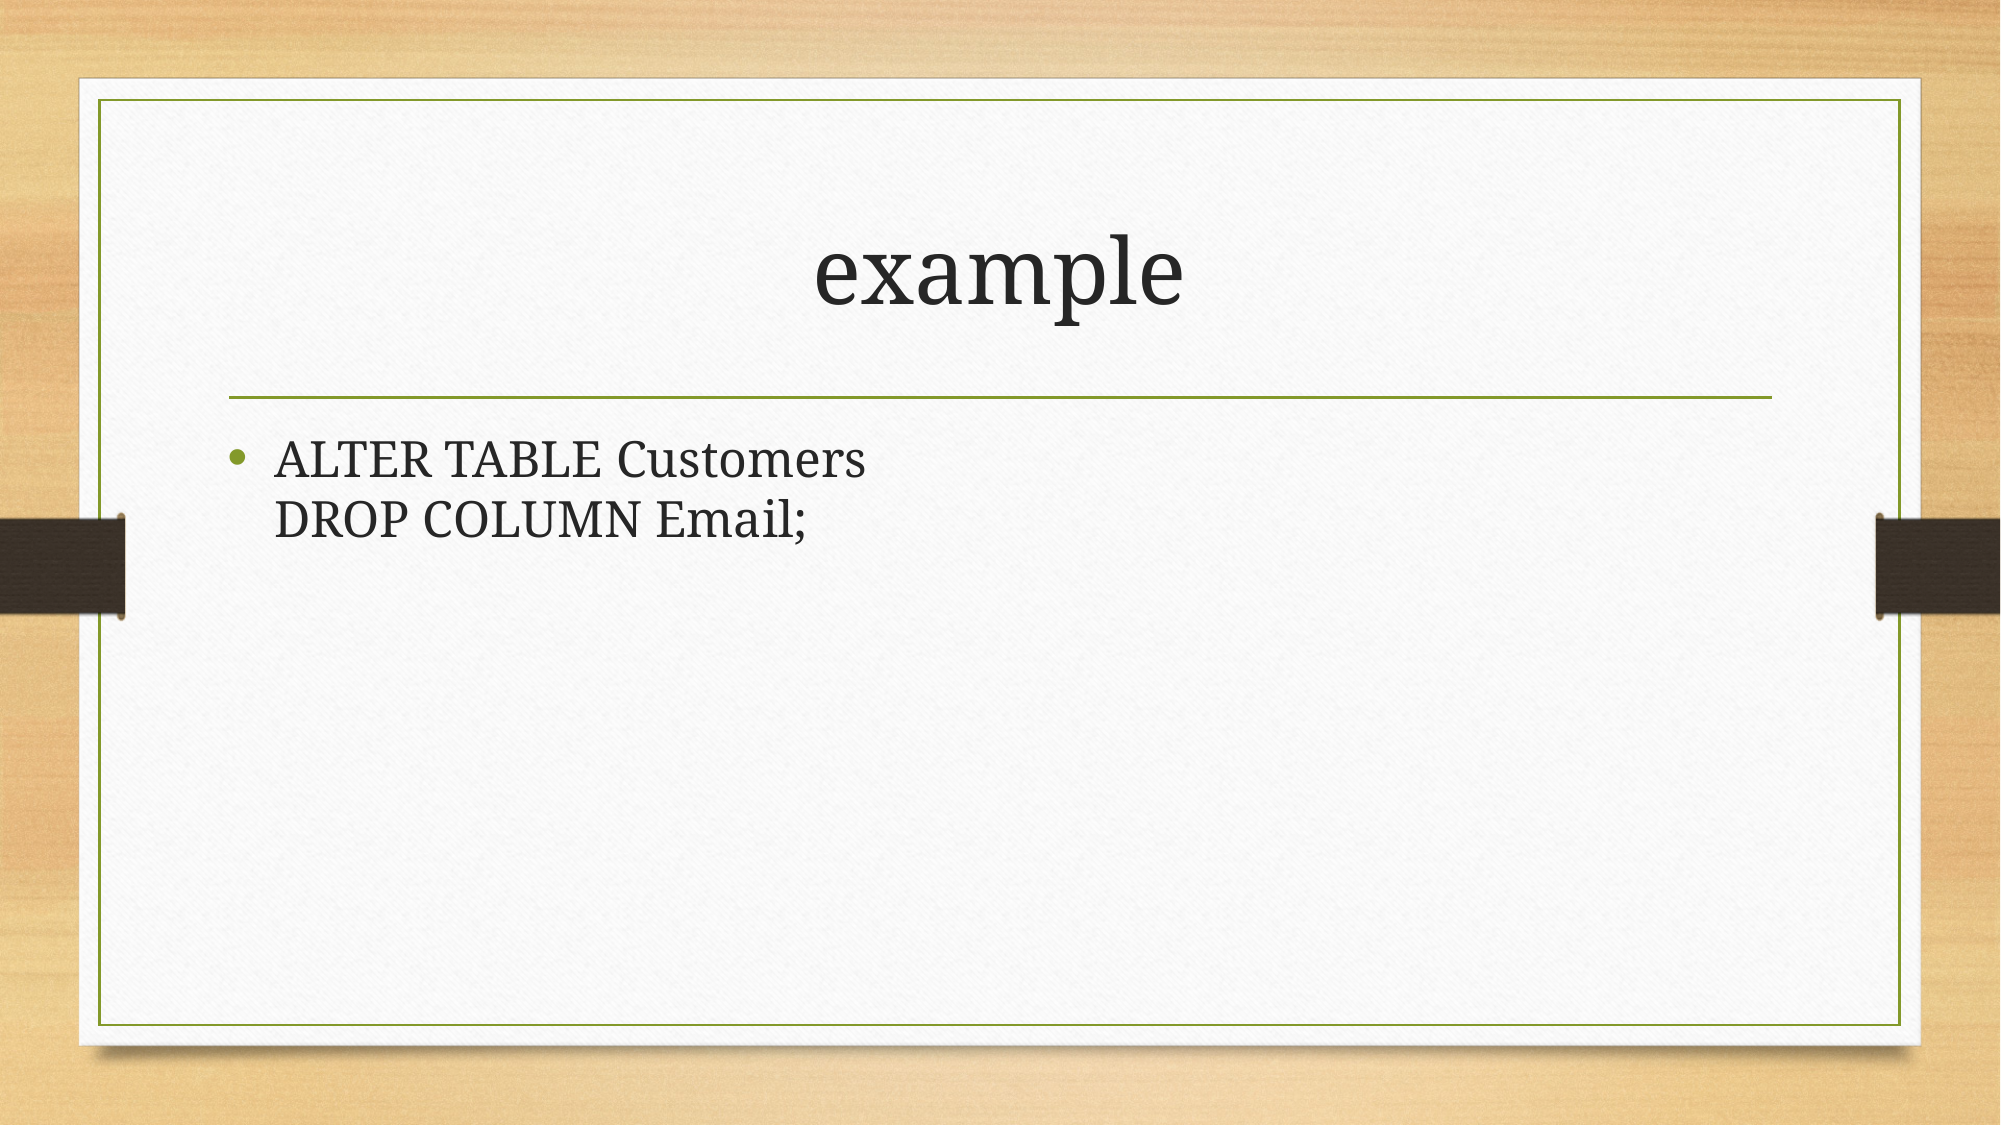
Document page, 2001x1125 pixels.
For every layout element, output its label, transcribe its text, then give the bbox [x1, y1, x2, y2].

list ALTER TABLE Customers DROP COLUMN Email; [212, 419, 1788, 964]
title example [212, 161, 1788, 375]
picture [0, 0, 2001, 1125]
